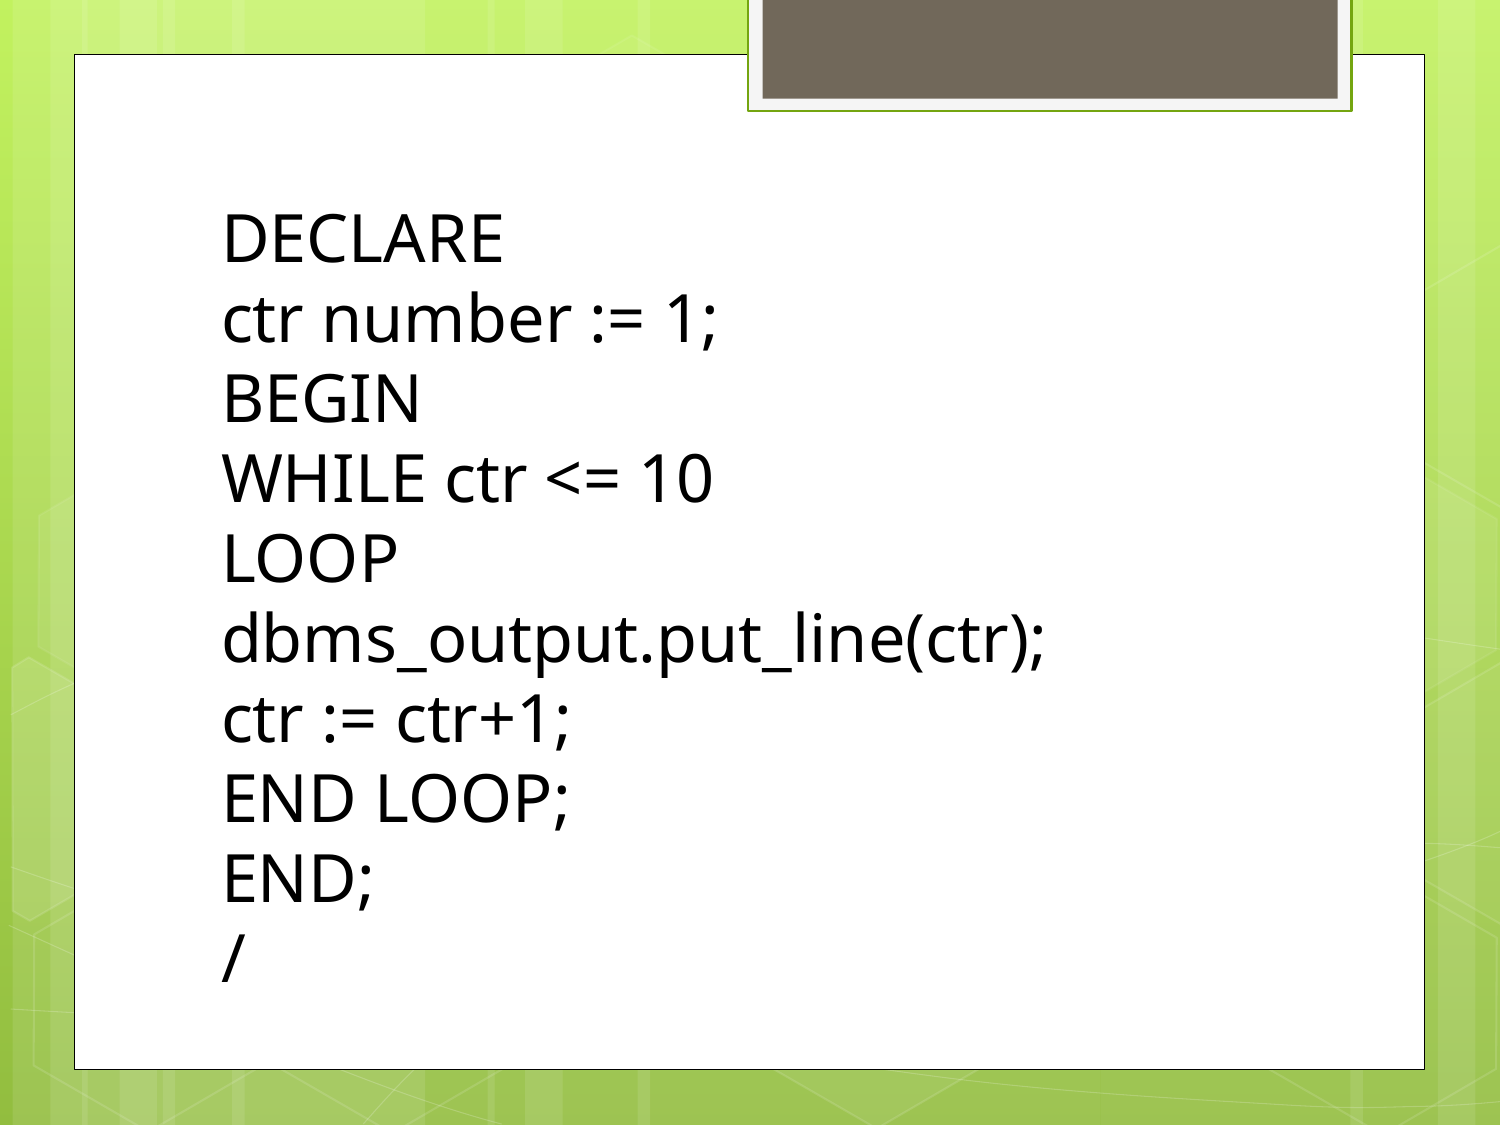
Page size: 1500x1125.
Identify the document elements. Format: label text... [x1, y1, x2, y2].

text_box DECLARE ctr number := 1; BEGIN WHILE ctr <= 10 LOOP dbms_output.put_line(ctr); ctr := ctr+1; END LOOP; END; / [206, 188, 1288, 1004]
